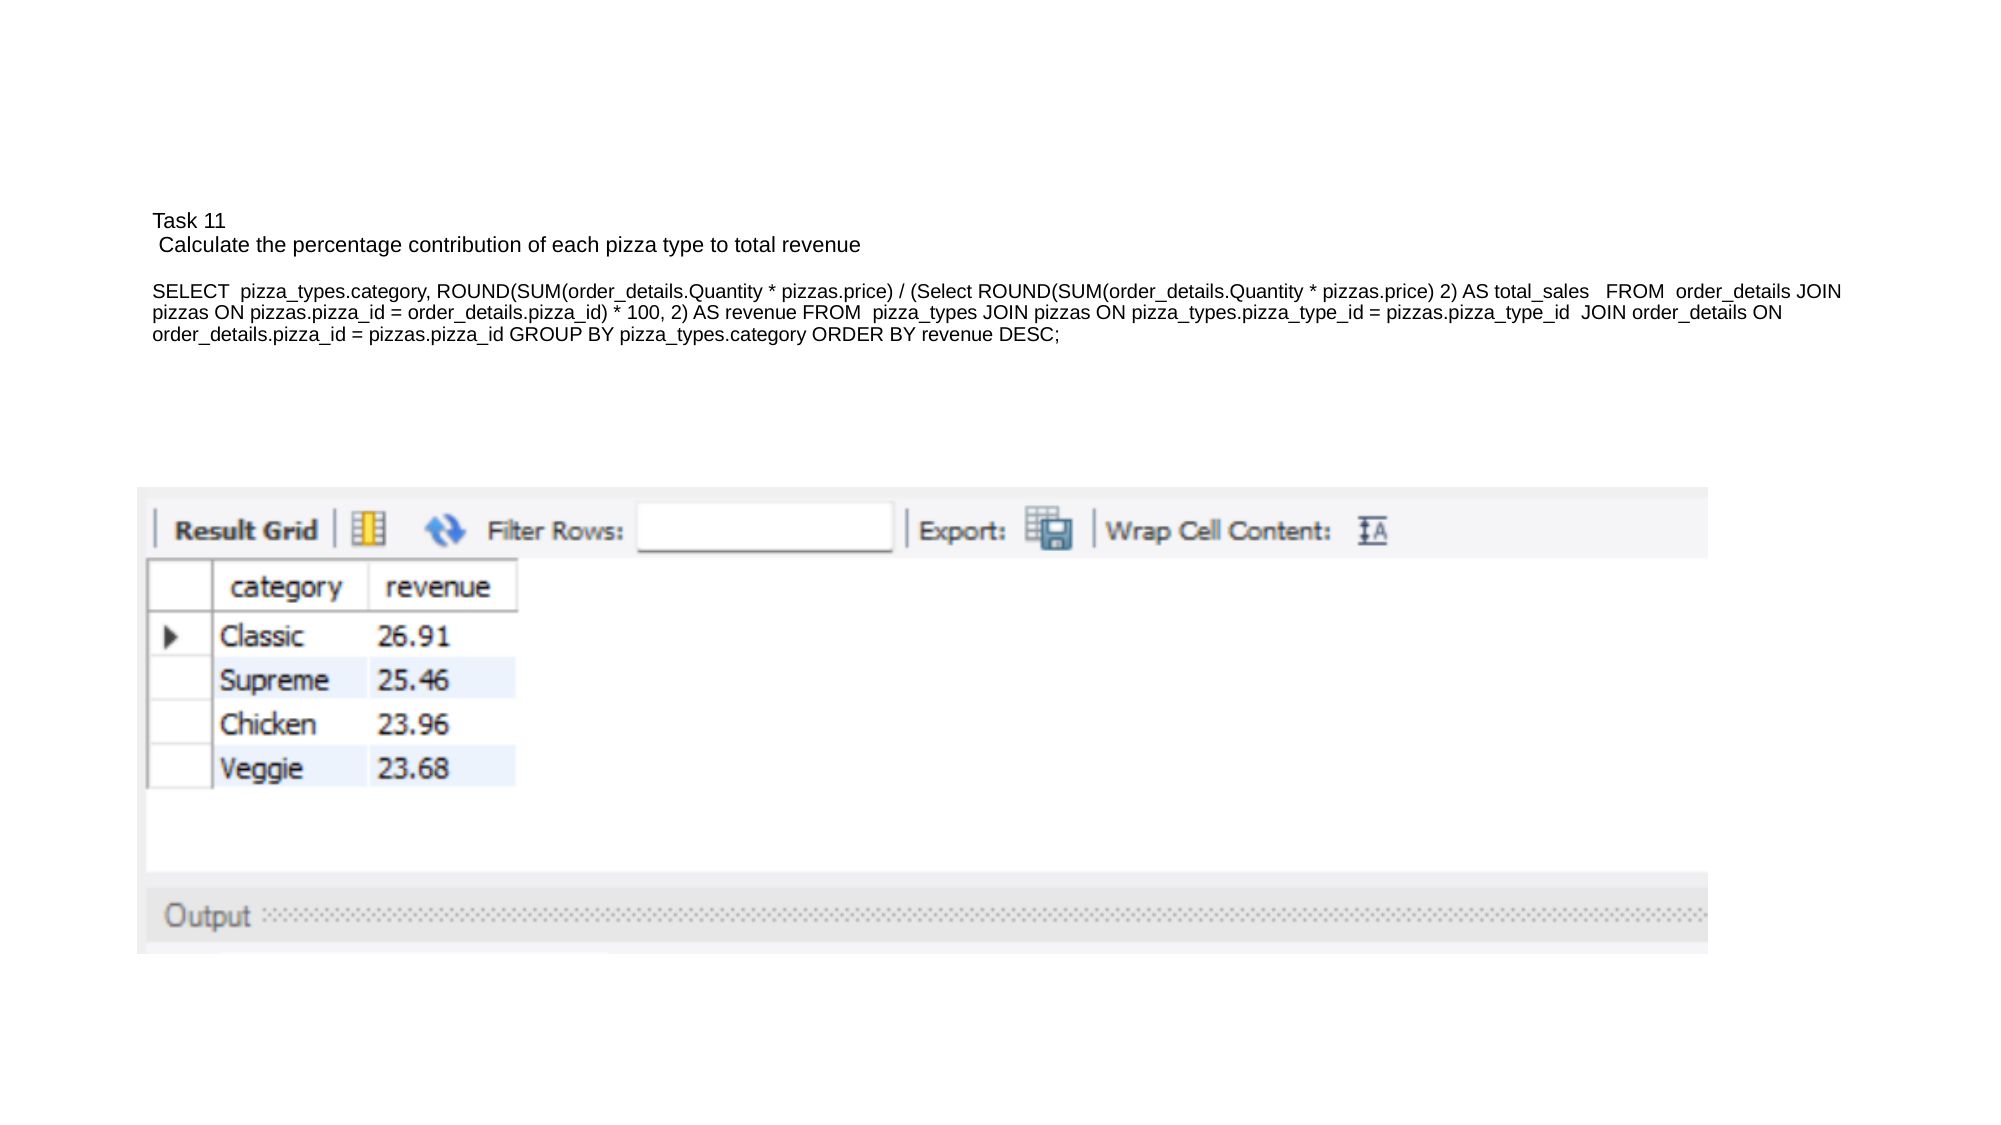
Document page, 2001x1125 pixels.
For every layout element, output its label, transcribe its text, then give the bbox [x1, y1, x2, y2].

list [137, 487, 1708, 954]
title Task 11 Calculate the percentage contribution of each pizza type to total revenue SELECT pizza_types.category, ROUND(SUM(order_details.Quantity * pizzas.price) / (Select ROUND(SUM(order_details.Quantity * pizzas.price) 2) AS total_sales FROM order_details JOIN pizzas ON pizzas.pizza_id = order_details.pizza_id) * 100, 2) AS revenue FROM pizza_types JOIN pizzas ON pizza_types.pizza_type_id = pizzas.pizza_type_id JOIN order_details ON order_details.pizza_id = pizzas.pizza_id GROUP BY pizza_types.category ORDER BY revenue DESC; [137, 201, 1863, 383]
